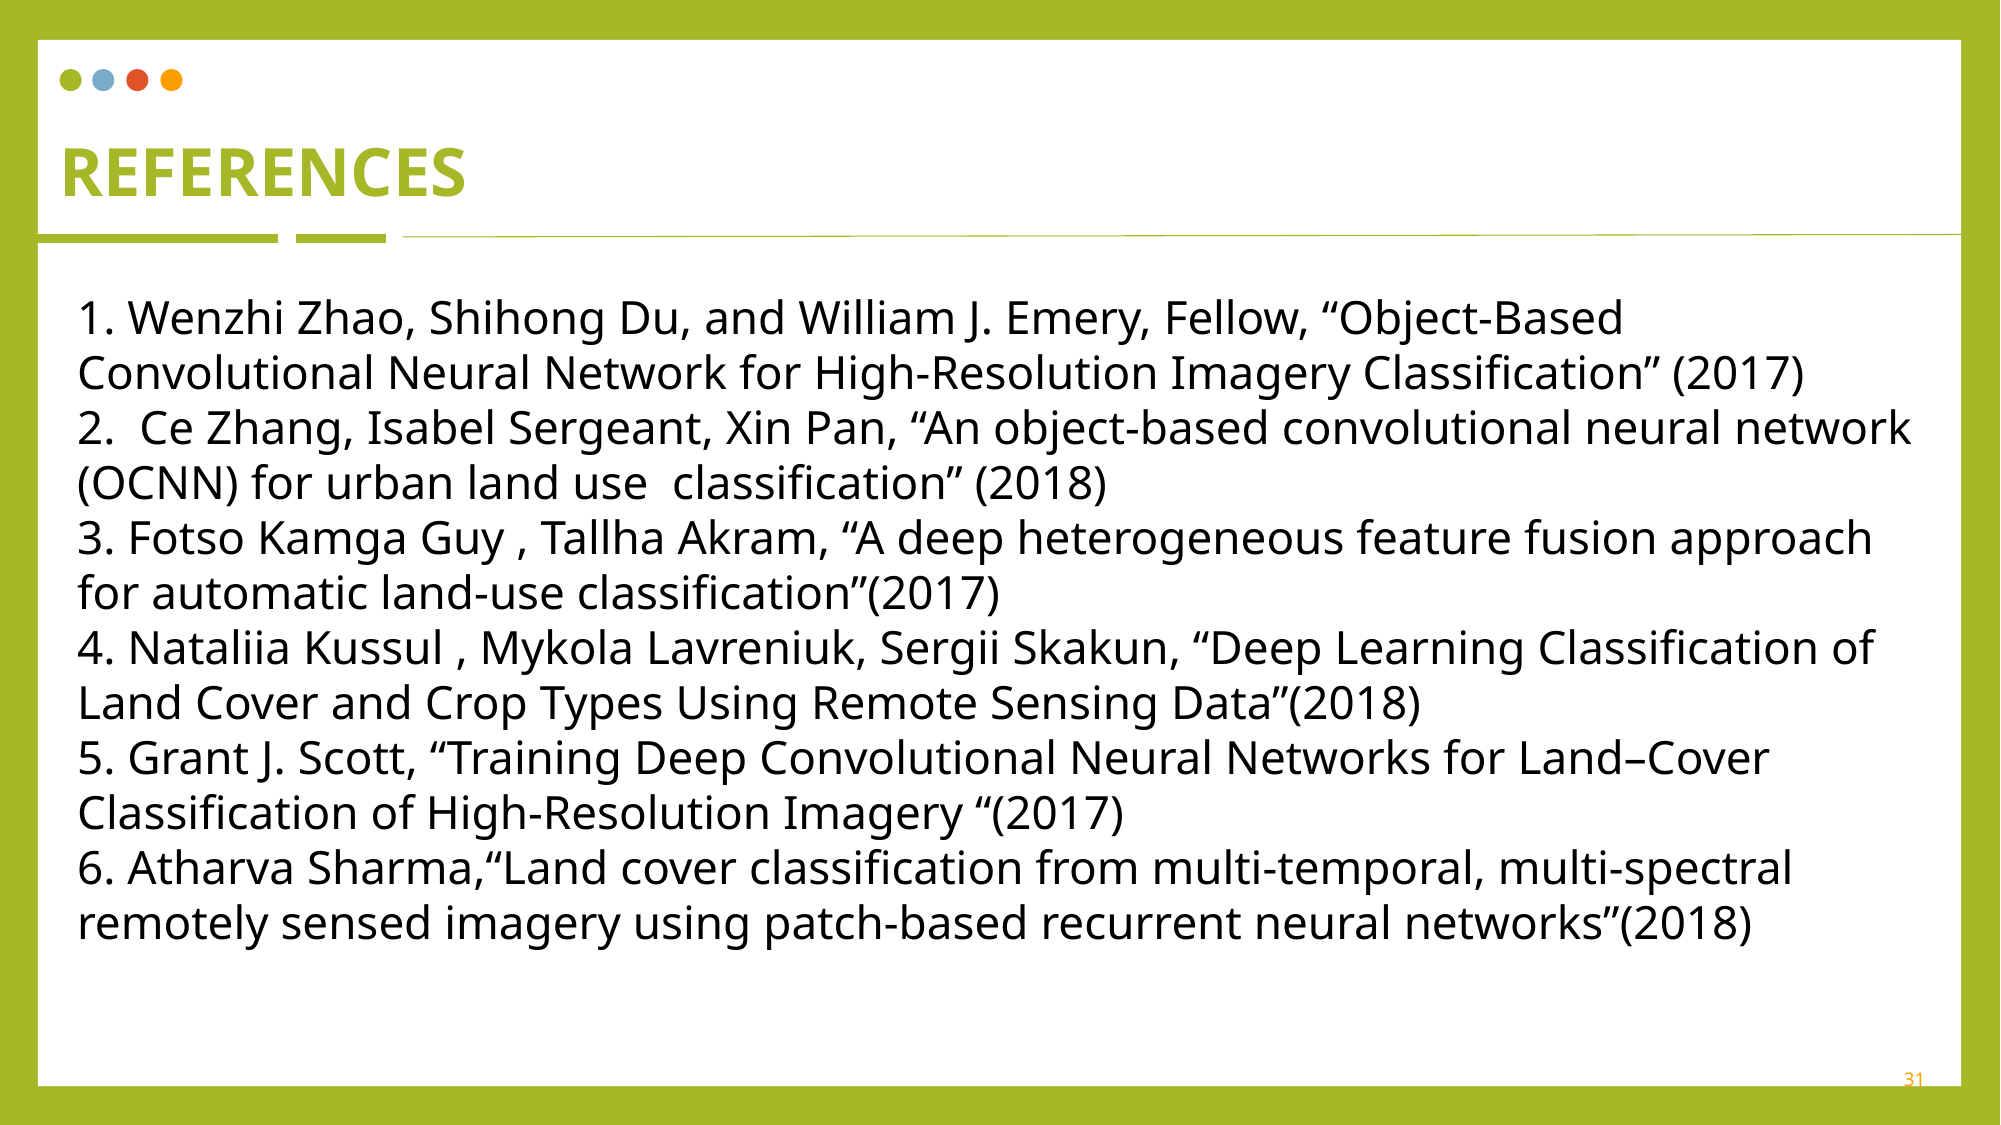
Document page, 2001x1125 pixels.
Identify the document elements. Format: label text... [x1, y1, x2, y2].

text_box 1. Wenzhi Zhao, Shihong Du, and William J. Emery, Fellow, “Object-Based Convolutional Neural Network for High-Resolution Imagery Classification” (2017) 2. Ce Zhang, Isabel Sergeant, Xin Pan, “An object-based convolutional neural network (OCNN) for urban land use classification” (2018) 3. Fotso Kamga Guy , Tallha Akram, “A deep heterogeneous feature fusion approach for automatic land-use classification”(2017) 4. Nataliia Kussul , Mykola Lavreniuk, Sergii Skakun, “Deep Learning Classification of Land Cover and Crop Types Using Remote Sensing Data”(2018) 5. Grant J. Scott, “Training Deep Convolutional Neural Networks for Land–Cover Classification of High-Resolution Imagery “(2017) 6. Atharva Sharma,“Land cover classification from multi-temporal, multi-spectral remotely sensed imagery using patch-based recurrent neural networks”(2018) [62, 281, 1938, 1001]
title references [59, 40, 1941, 211]
slide_number 31 [1490, 1060, 1941, 1102]
